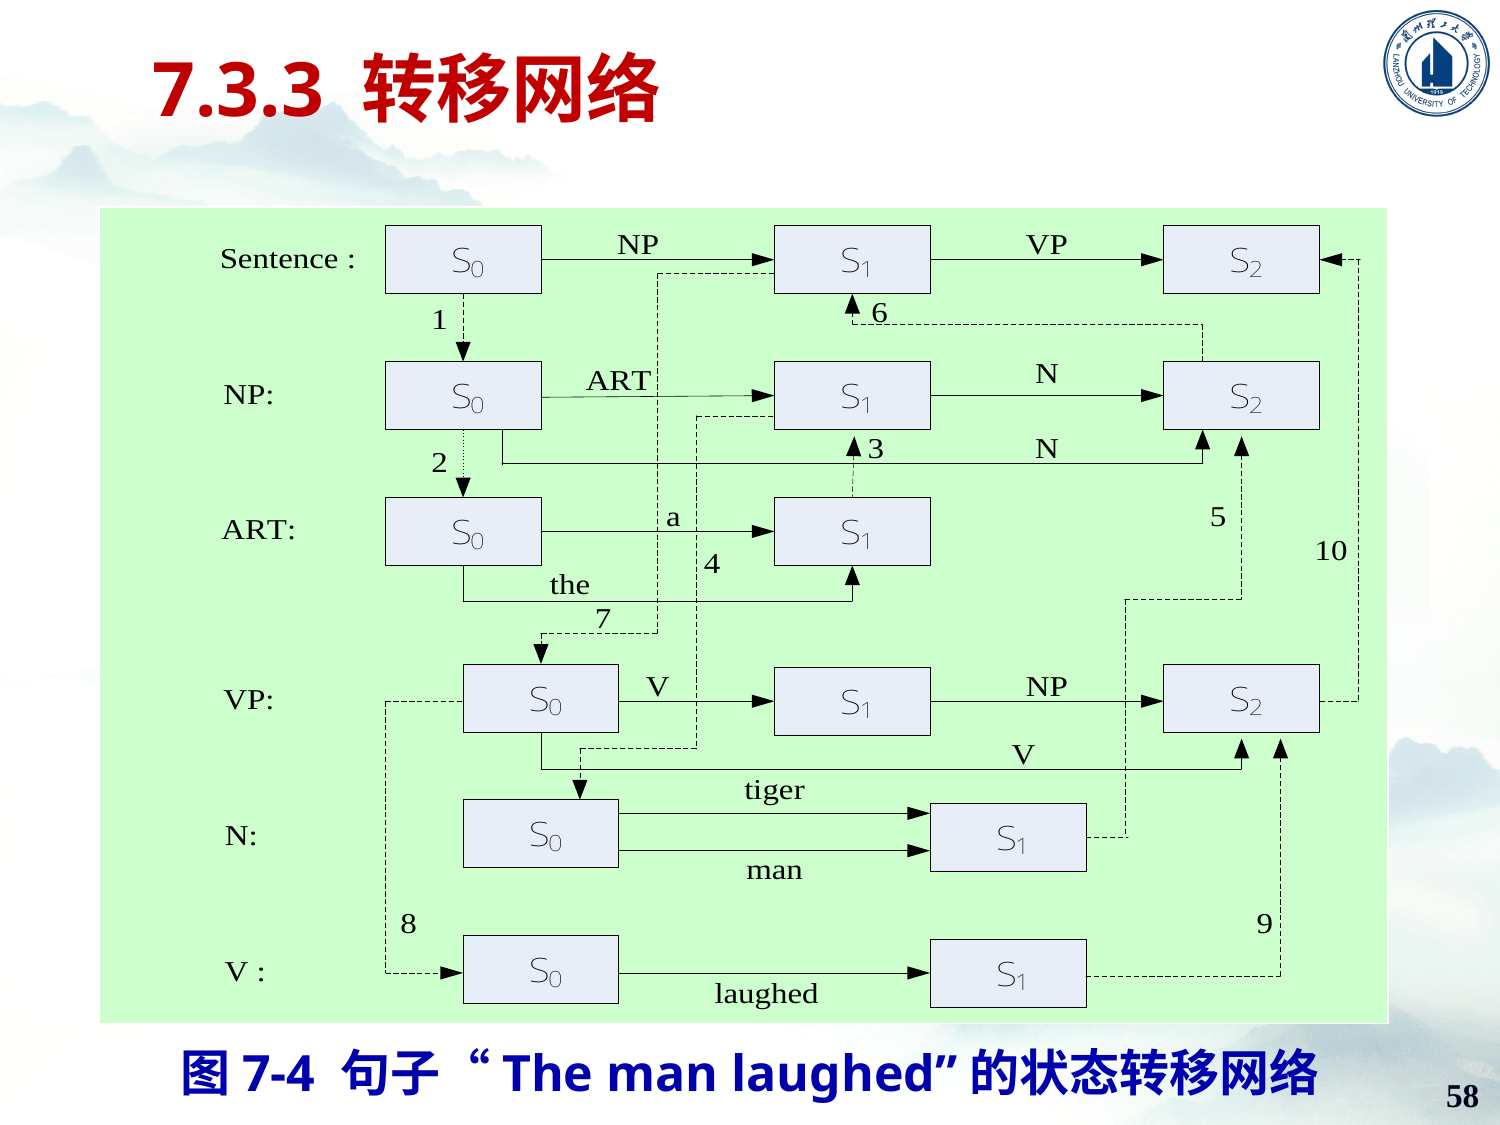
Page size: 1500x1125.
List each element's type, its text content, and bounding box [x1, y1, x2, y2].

picture [0, 0, 1500, 1125]
slide_number 58 [1181, 1066, 1495, 1125]
text_box 图7-4 句子“The man laughed”的状态转移网络 [165, 1034, 1335, 1110]
text_box 7.3.3 转移网络 [137, 7, 1301, 166]
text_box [99, 207, 1388, 1023]
